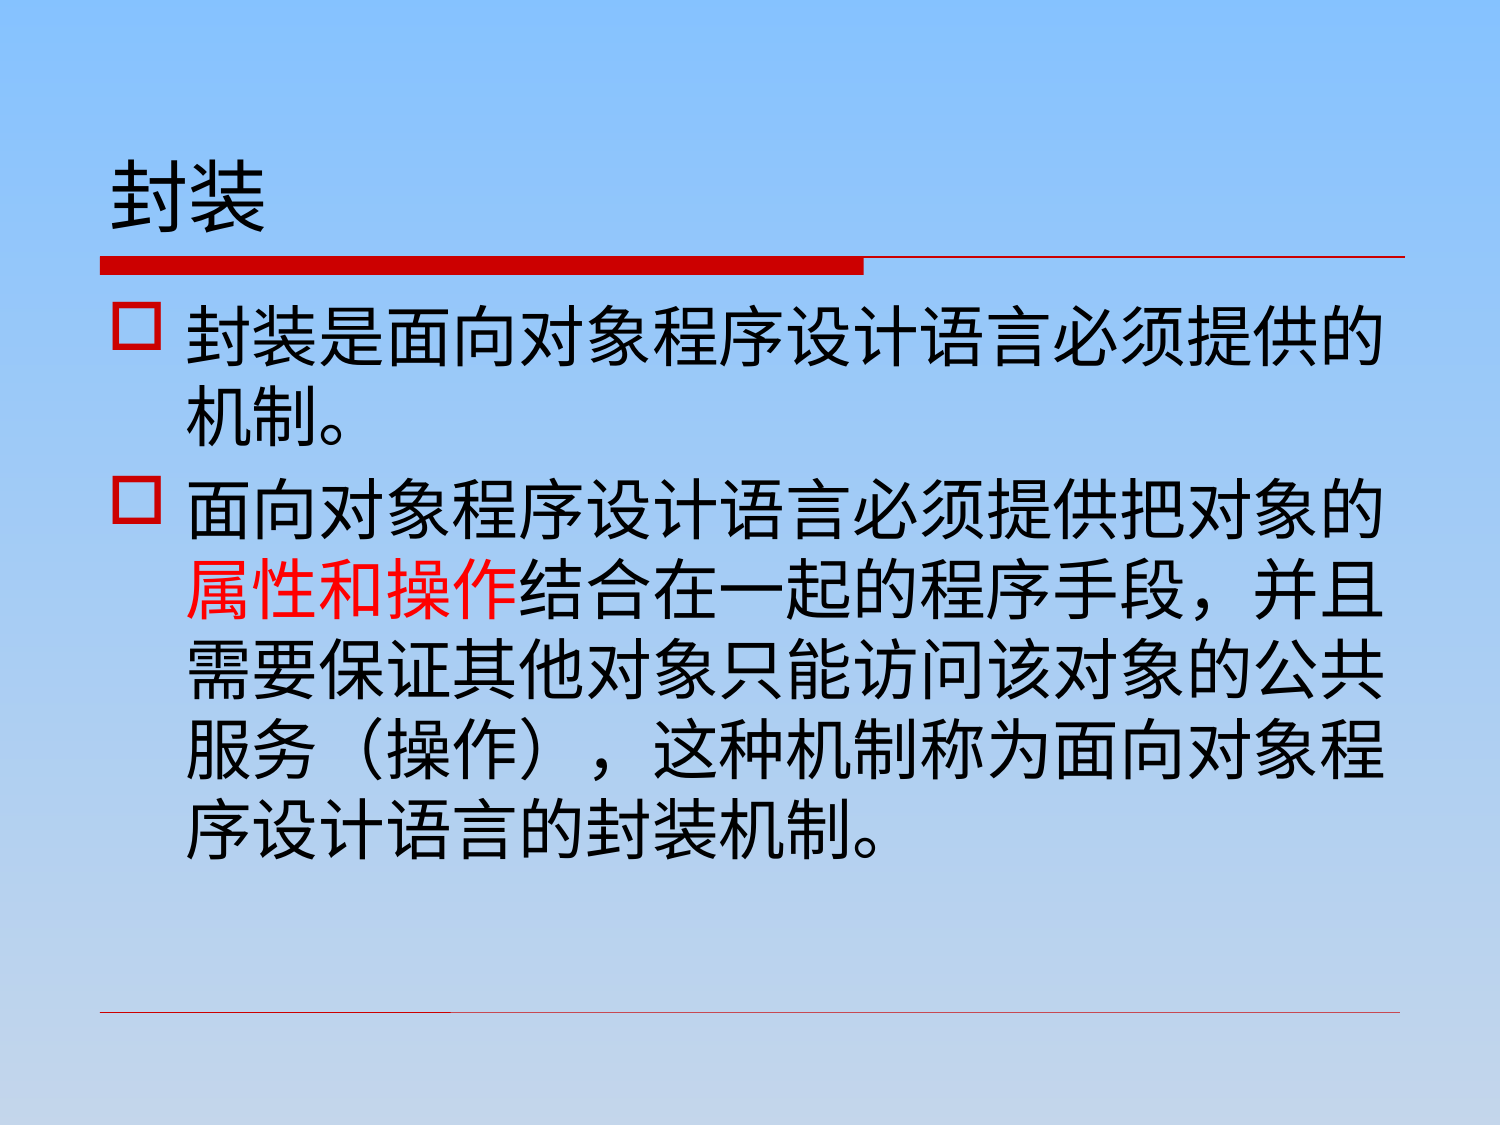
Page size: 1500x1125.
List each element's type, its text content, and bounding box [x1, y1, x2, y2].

list 封装是面向对象程序设计语言必须提供的机制。 面向对象程序设计语言必须提供把对象的属性和操作结合在一起的程序手段，并且需要保证其他对象只能访问该对象的公共服务（操作），这种机制称为面向对象程序设计语言的封装机制。 [92, 287, 1406, 988]
title 封装 [94, 50, 1407, 250]
